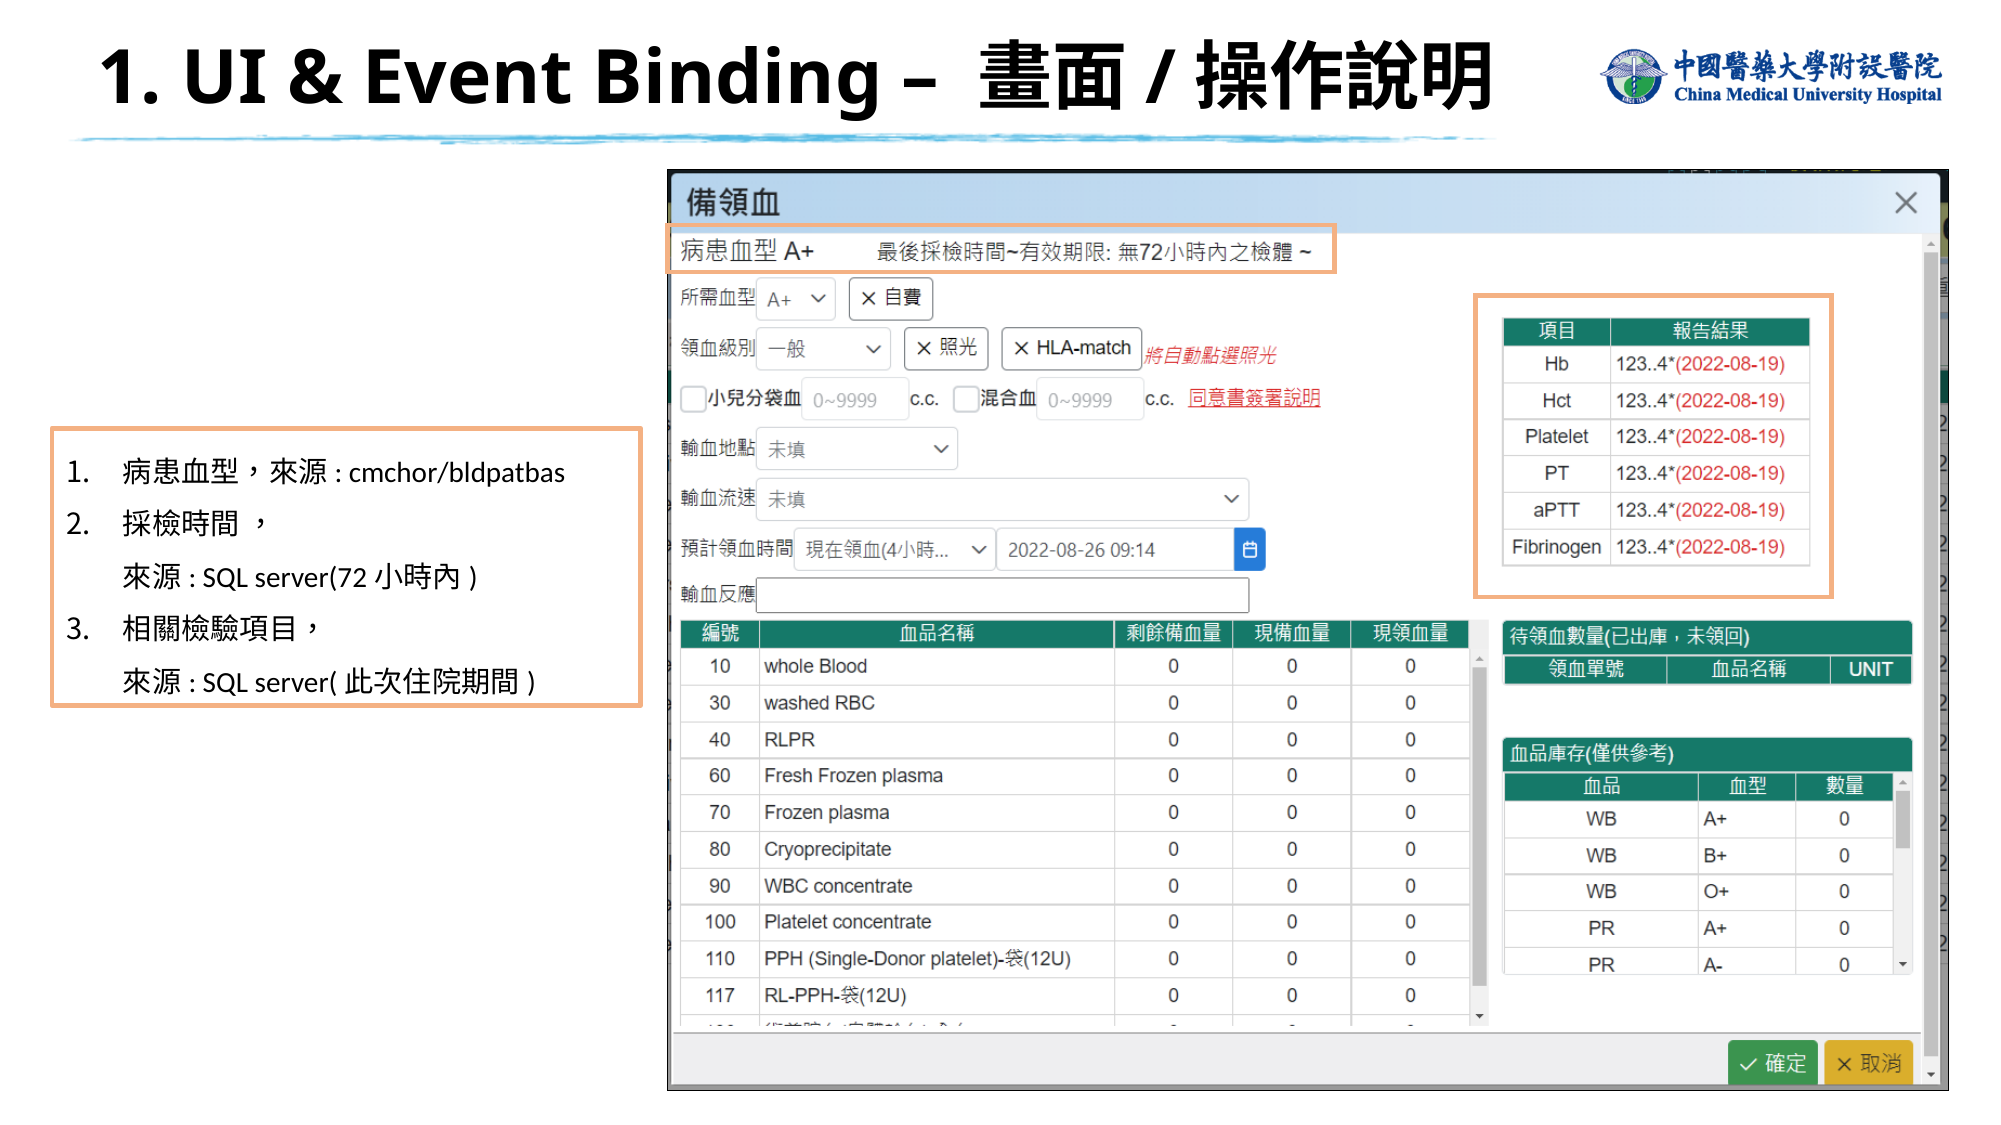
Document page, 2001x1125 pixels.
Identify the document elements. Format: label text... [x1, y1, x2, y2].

text_box 病患血型，來源: cmchor/bldpatbas 採檢時間 ， 來源: SQL server(72小時內) 相關檢驗項目， 來源: SQL server(此次住院期間) [51, 428, 641, 706]
title 1. UI & Event Binding – 畫面/操作說明 [82, 20, 1556, 138]
picture [61, 130, 1511, 147]
picture [667, 169, 1949, 1091]
picture [1590, 27, 1964, 130]
